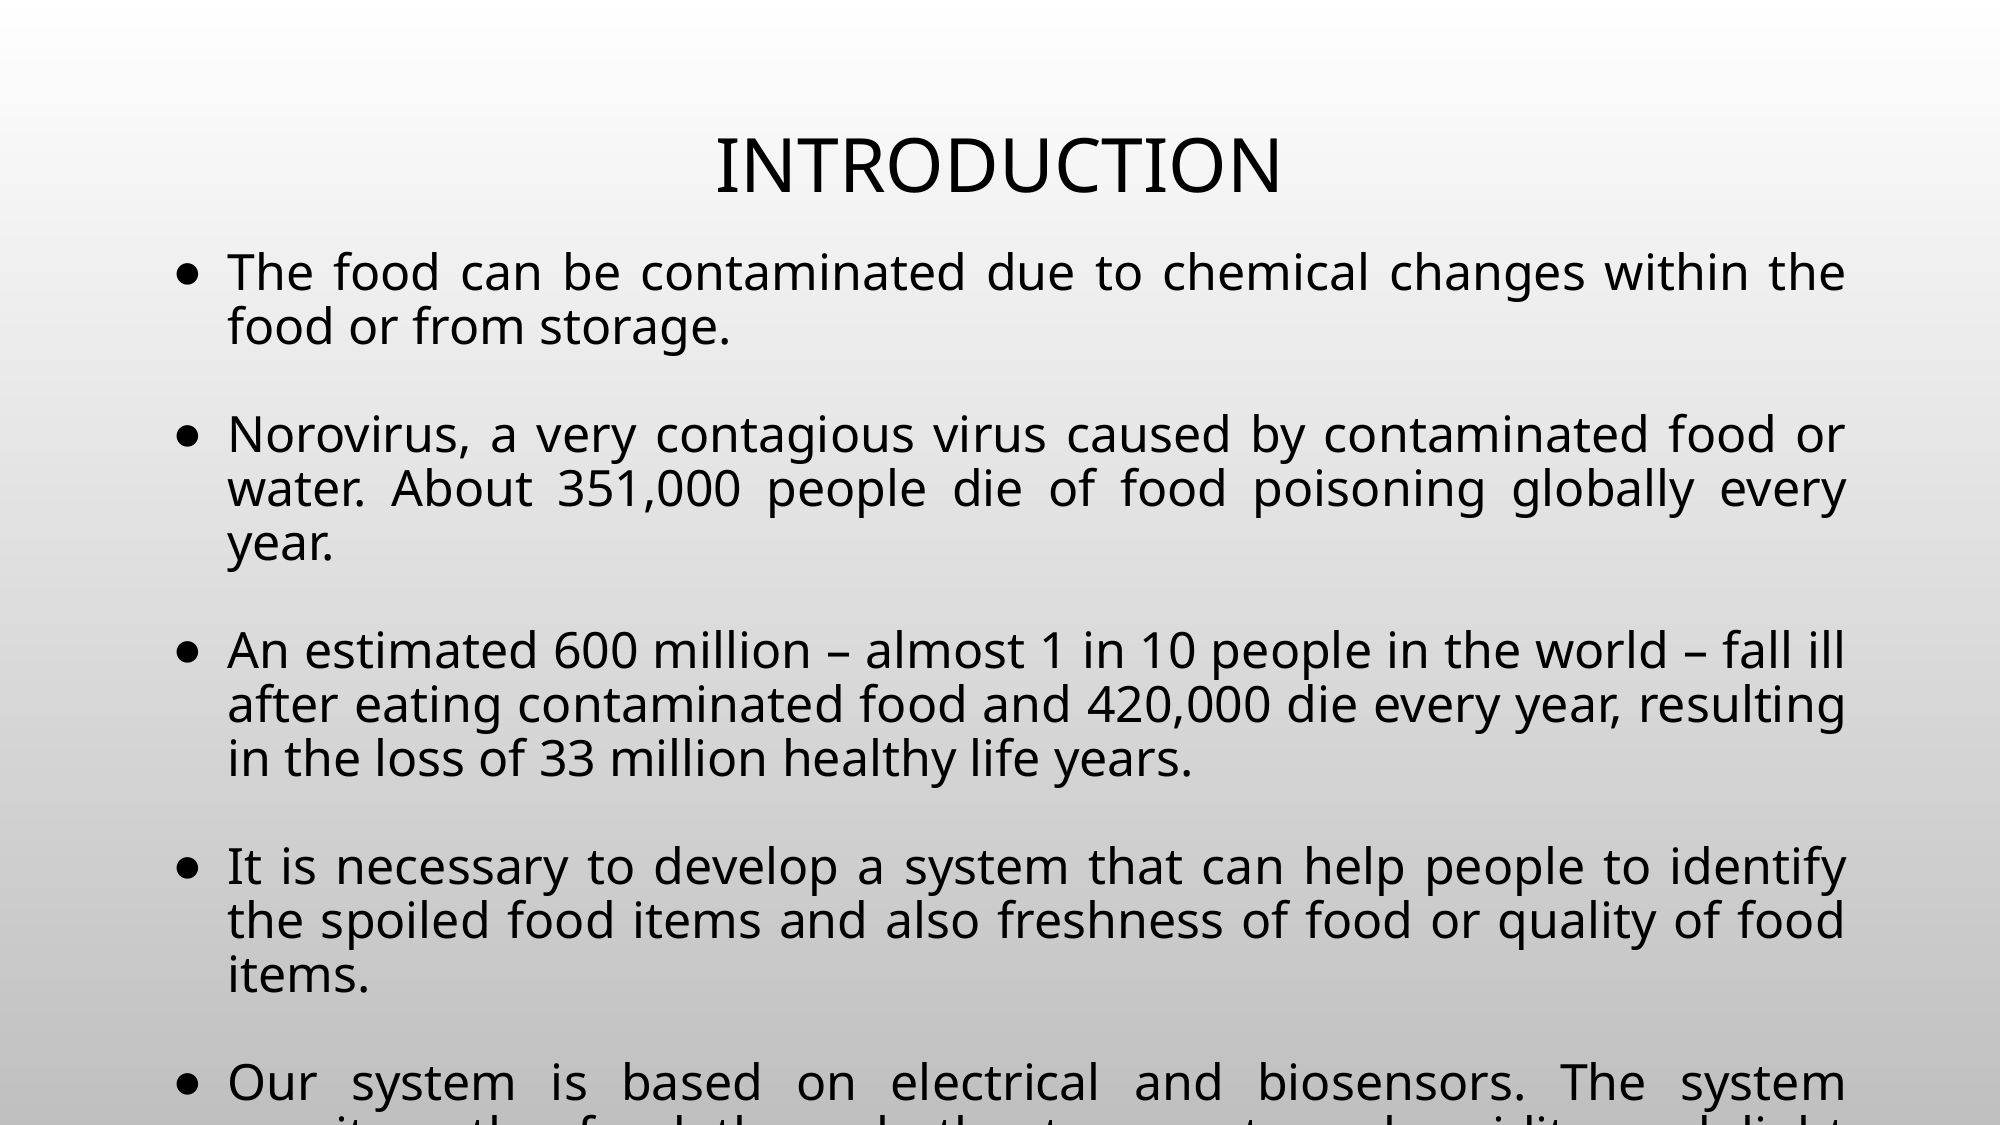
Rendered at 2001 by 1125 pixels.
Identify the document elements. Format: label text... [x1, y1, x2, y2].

text_box The food can be contaminated due to chemical changes within the food or from storage. Norovirus, a very contagious virus caused by contaminated food or water. About 351,000 people die of food poisoning globally every year. An estimated 600 million – almost 1 in 10 people in the world – fall ill after eating contaminated food and 420,000 die every year, resulting in the loss of 33 million healthy life years. It is necessary to develop a system that can help people to identify the spoiled food items and also freshness of food or quality of food items. Our system is based on electrical and biosensors. The system monitors the food through the temperature, humidity and light sensors. [137, 239, 1863, 954]
text_box INTRODUCTION [137, 59, 1863, 239]
